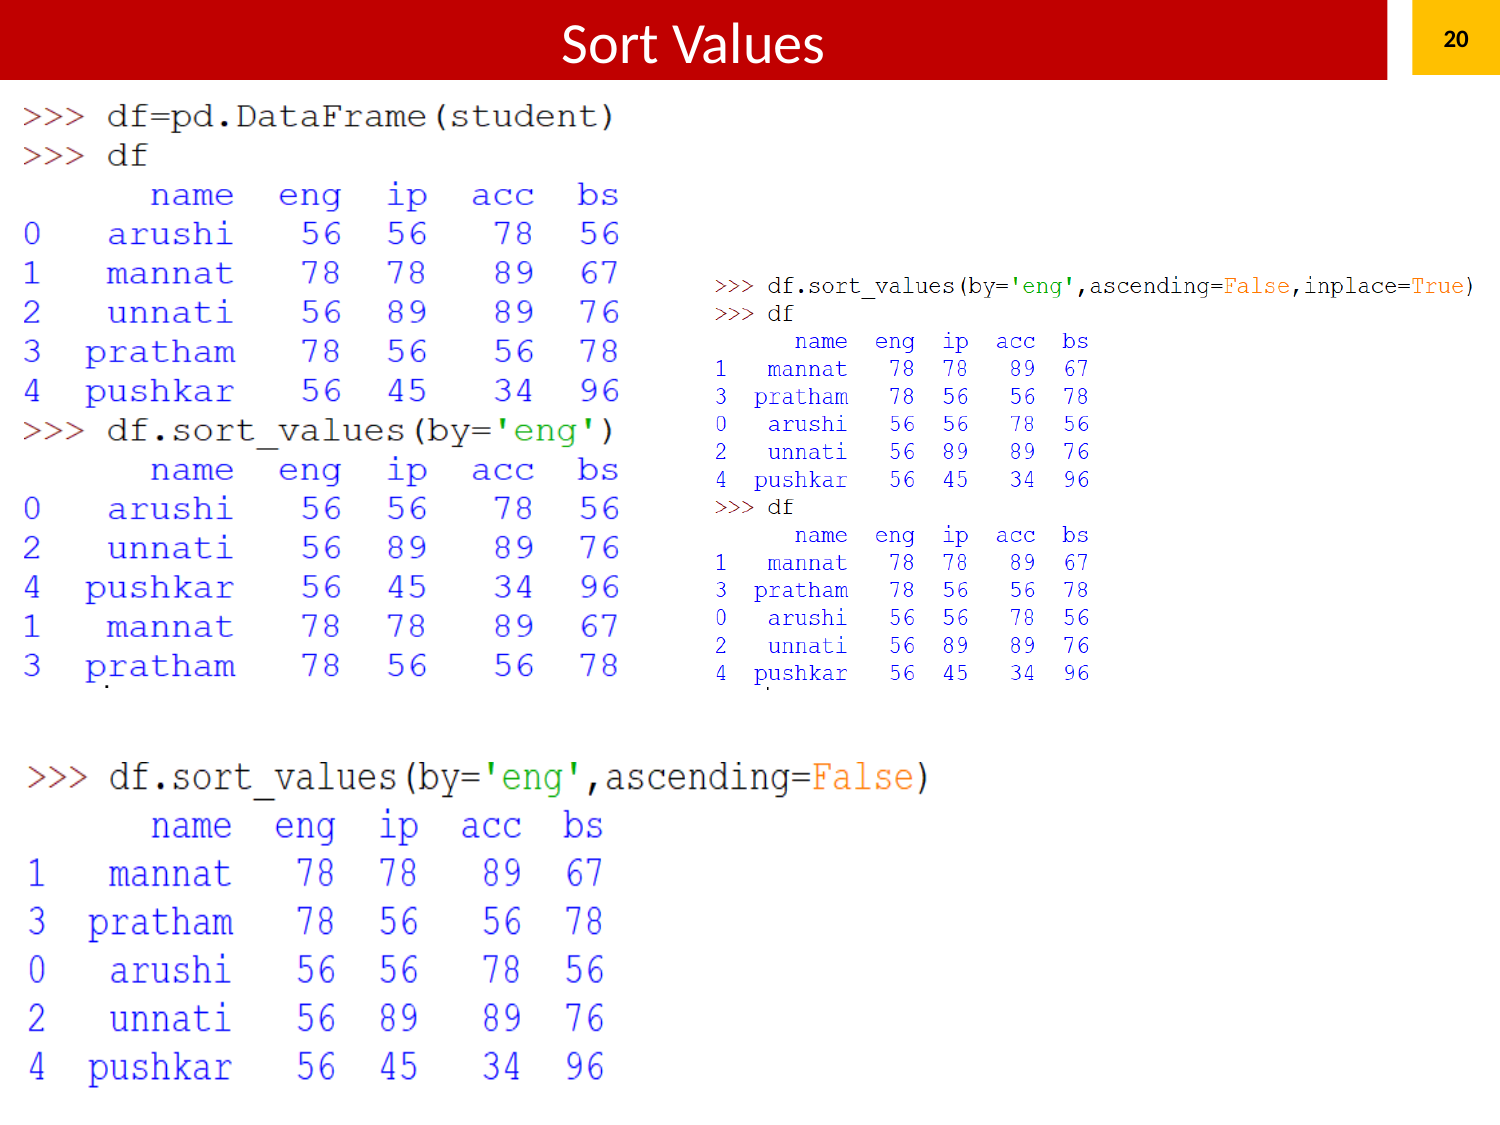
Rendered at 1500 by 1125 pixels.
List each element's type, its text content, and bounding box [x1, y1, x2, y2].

picture [712, 274, 1475, 691]
picture [24, 762, 938, 1091]
picture [24, 99, 638, 688]
slide_number 20 [1412, 0, 1500, 75]
title Sort Values [0, 0, 1388, 80]
